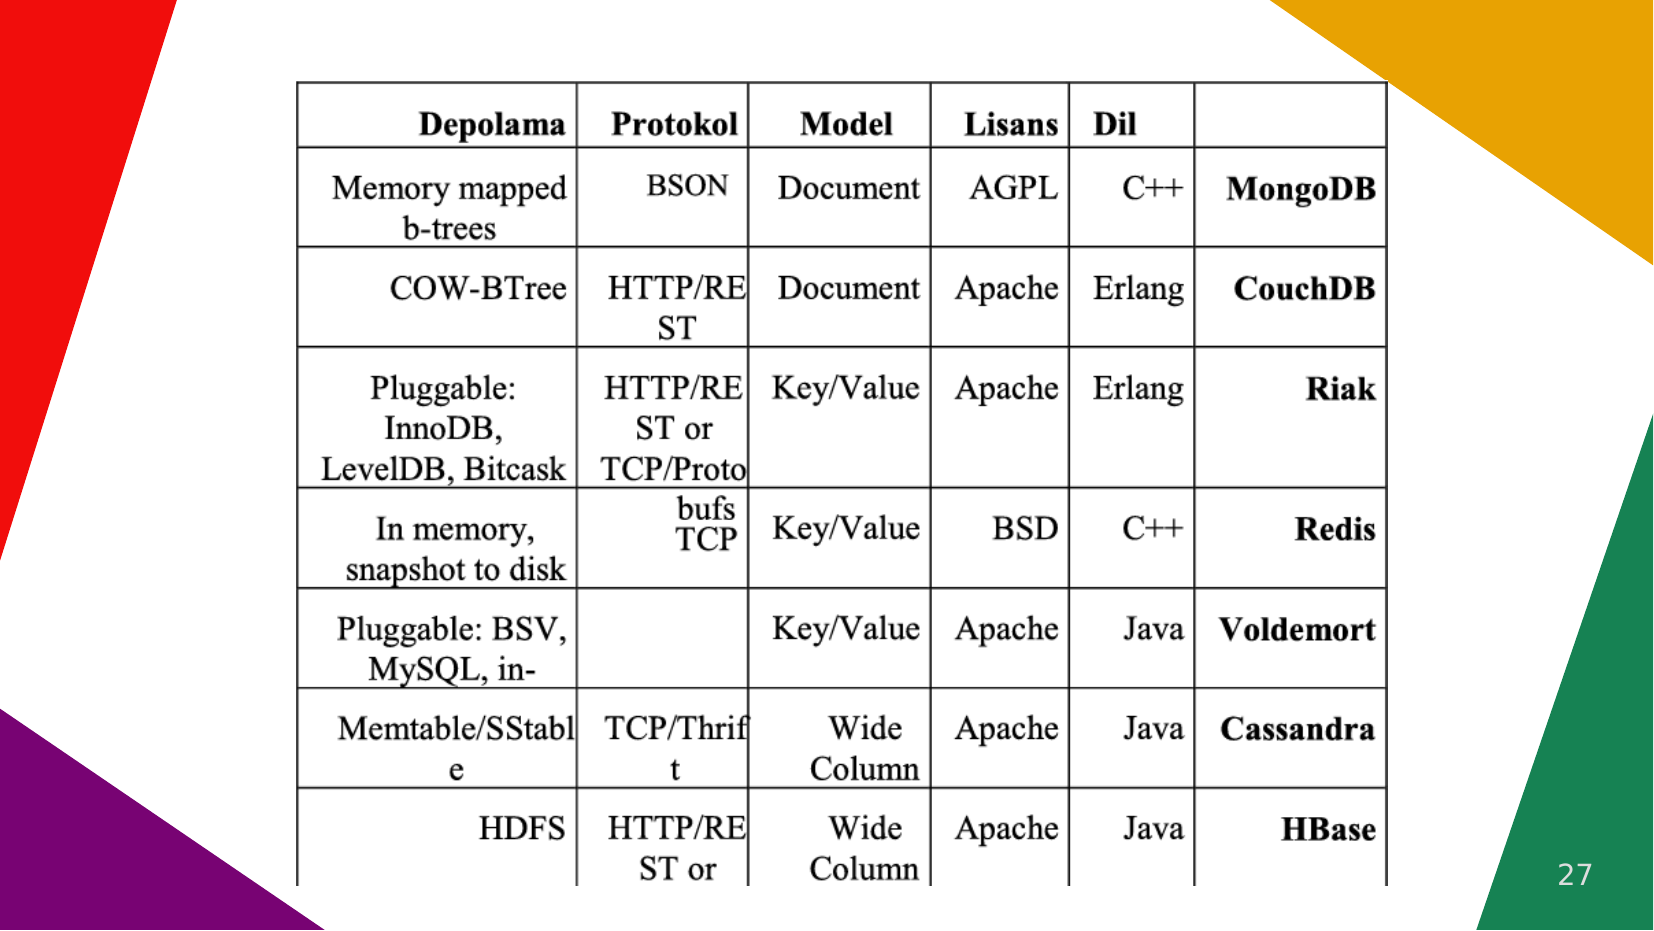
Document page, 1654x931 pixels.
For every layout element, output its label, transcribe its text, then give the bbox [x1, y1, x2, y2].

slide_number 27 [1210, 856, 1595, 916]
picture [295, 80, 1388, 886]
